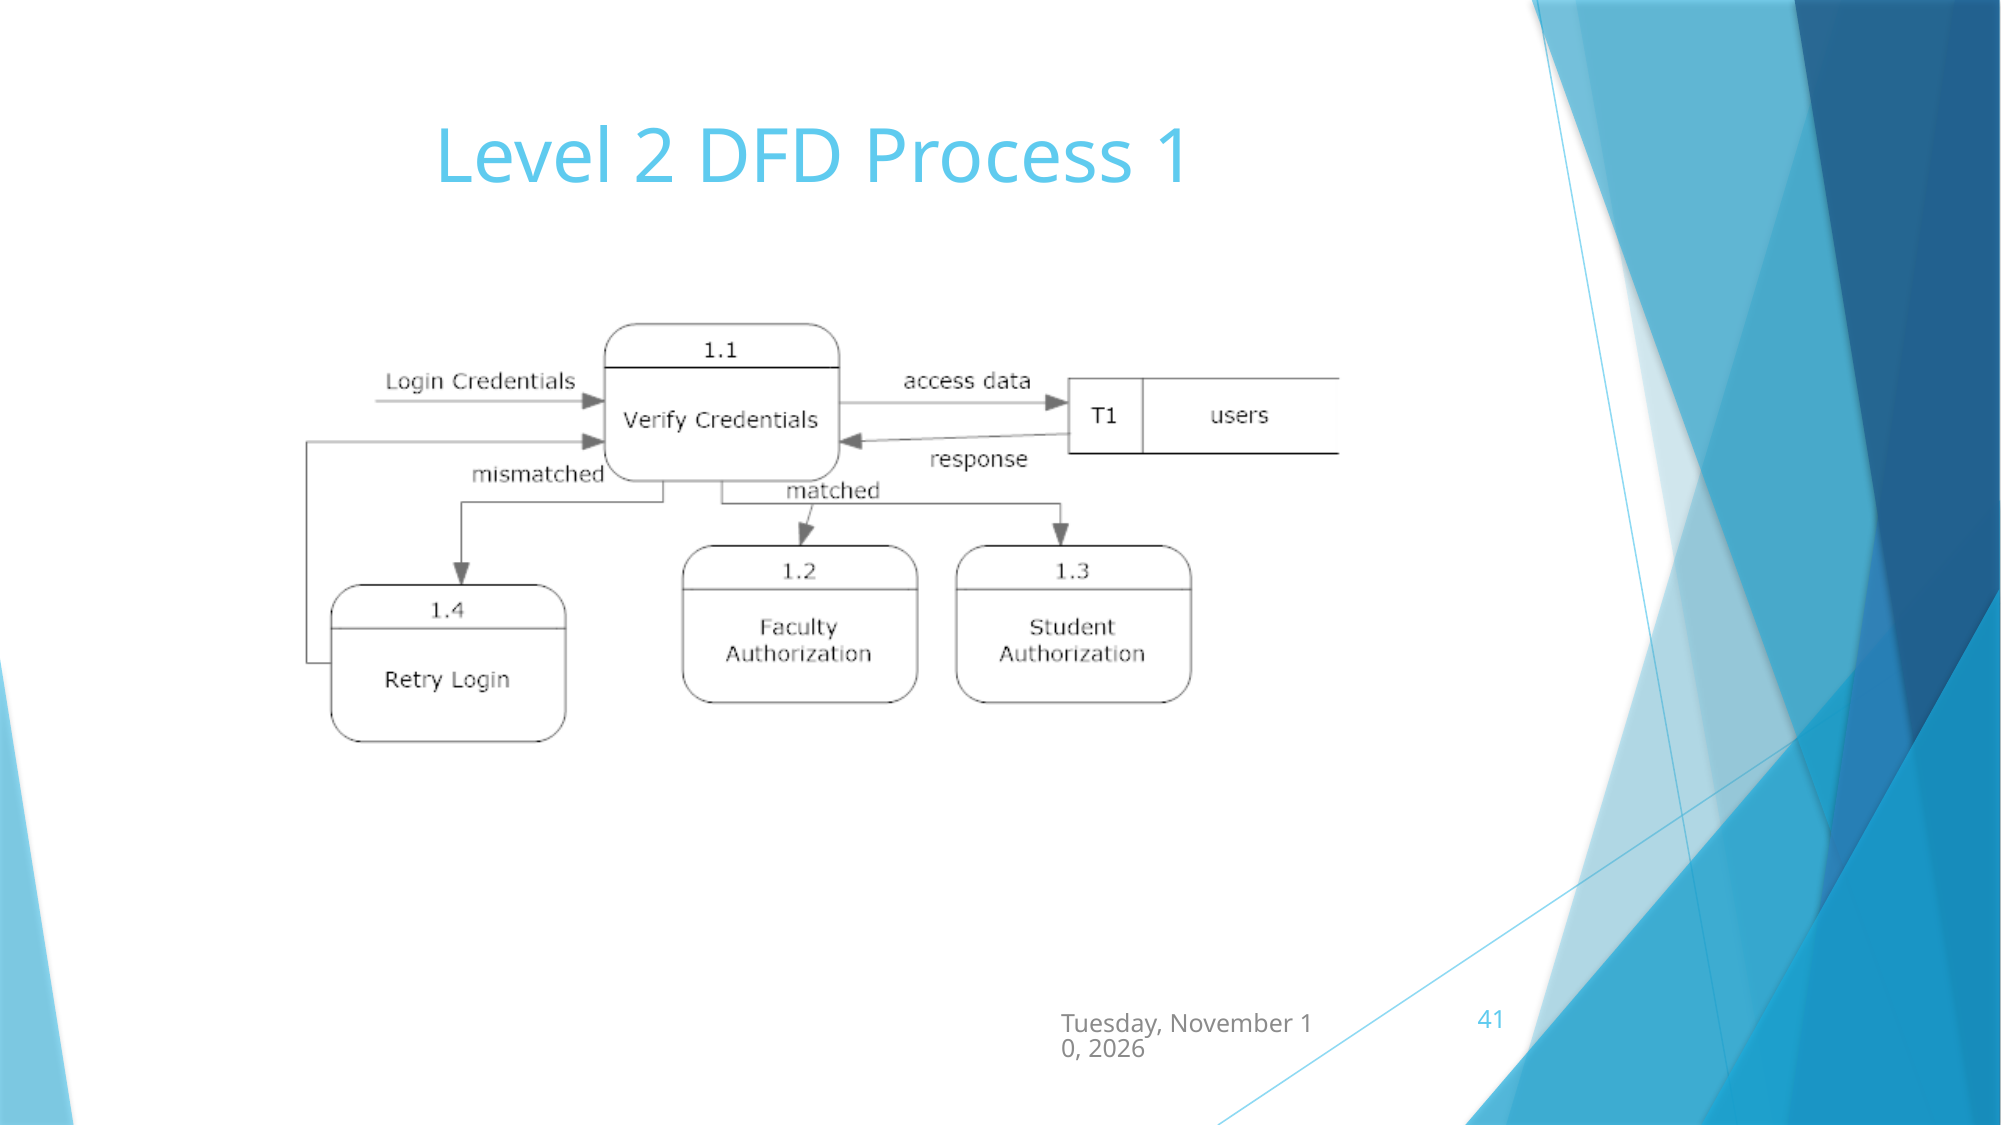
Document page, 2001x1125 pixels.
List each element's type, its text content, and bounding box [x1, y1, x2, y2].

title Level 2 DFD Process 1 [111, 99, 1522, 212]
slide_number 41 [1409, 991, 1522, 1051]
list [280, 291, 1364, 770]
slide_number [1046, 994, 1330, 1055]
